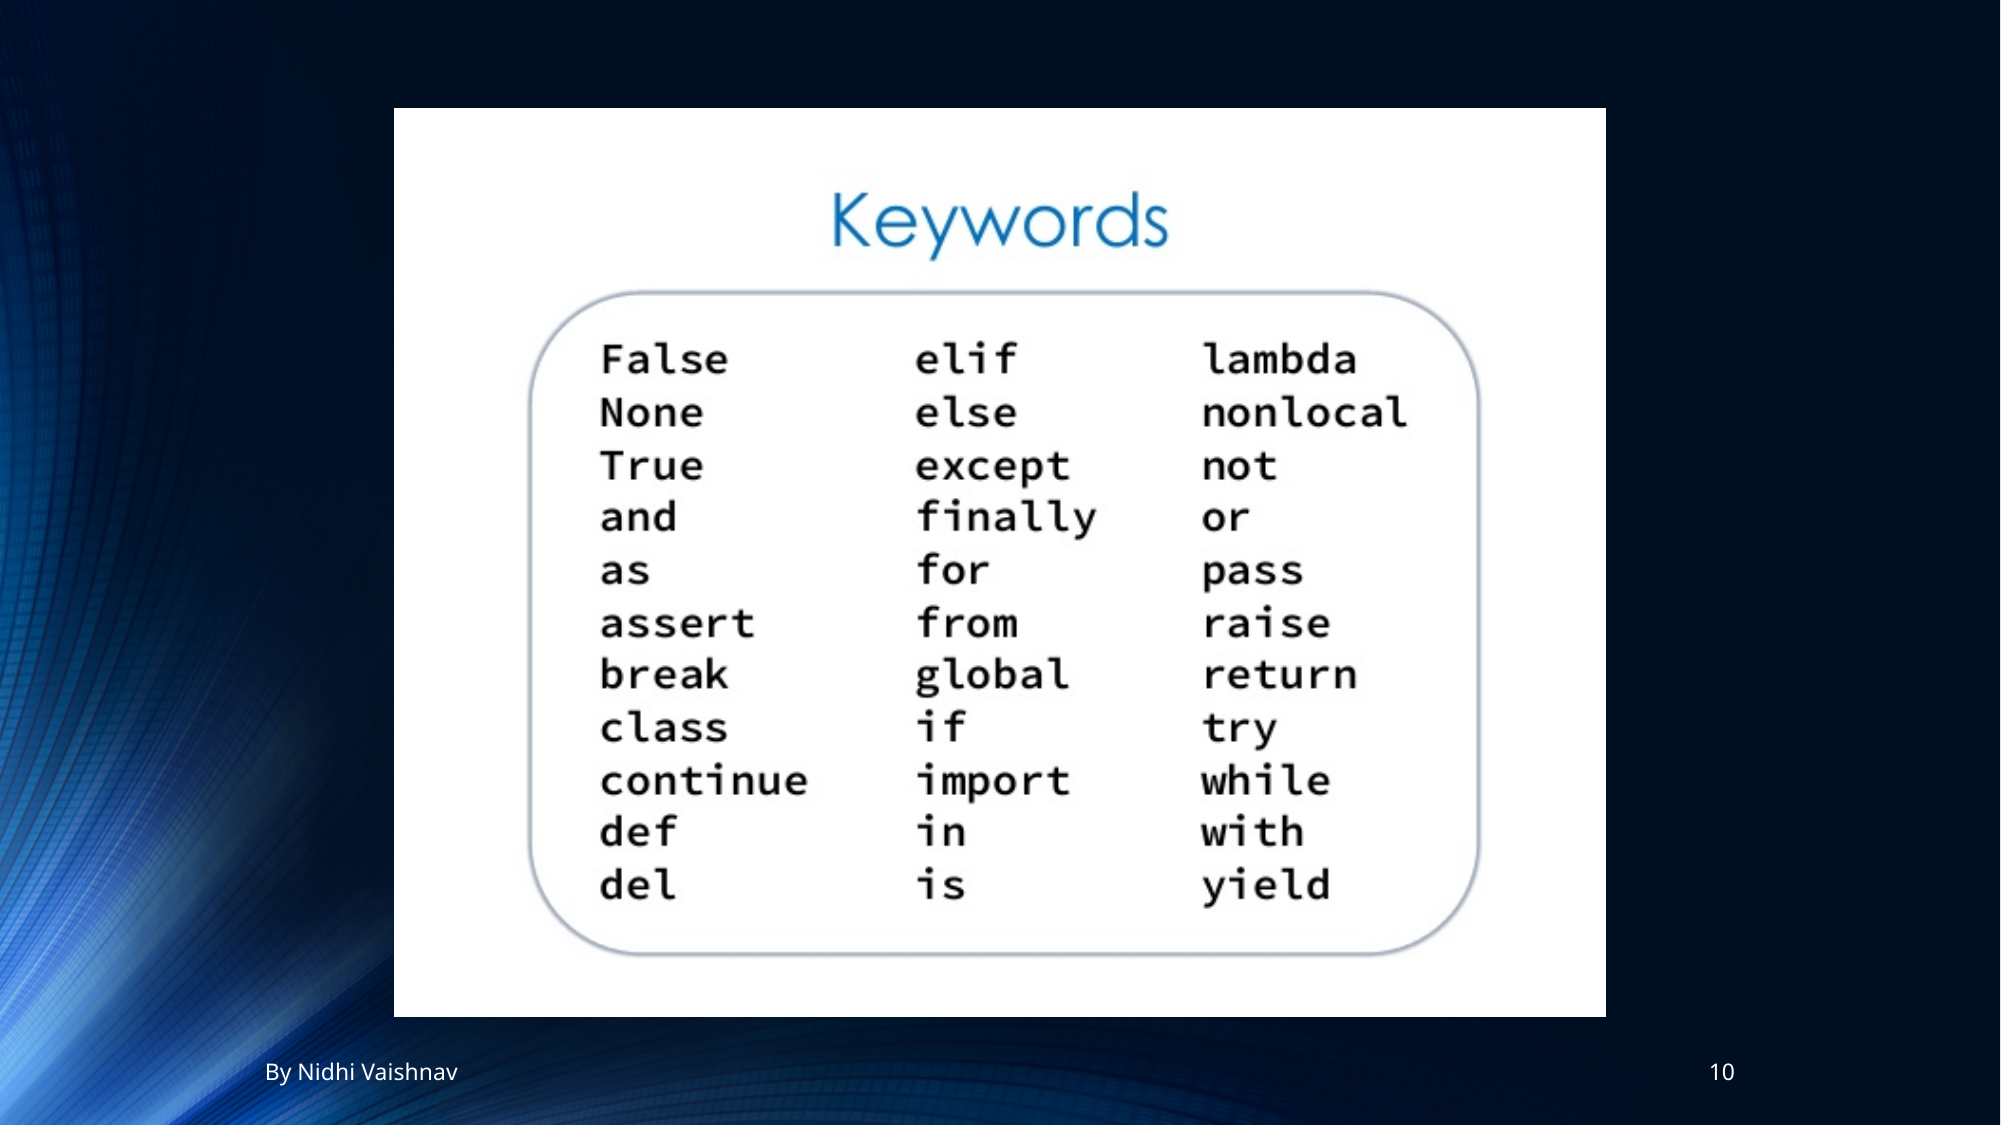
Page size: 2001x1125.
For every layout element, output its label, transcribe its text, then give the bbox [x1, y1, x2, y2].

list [394, 108, 1606, 1017]
picture [0, 0, 2001, 1125]
footer By Nidhi Vaishnav [249, 1050, 1326, 1096]
slide_number 10 [1612, 1050, 1751, 1096]
